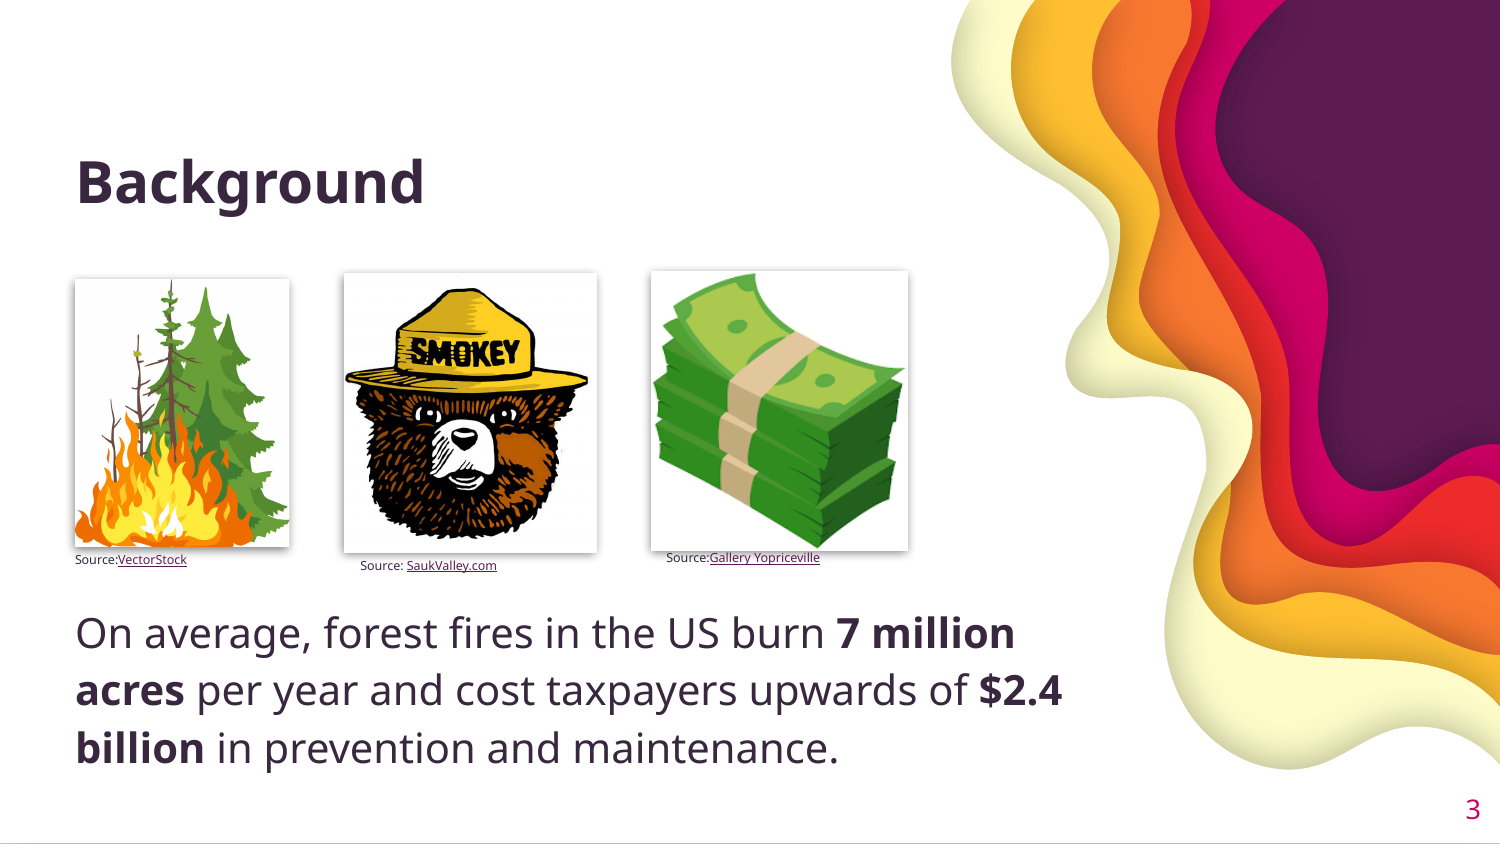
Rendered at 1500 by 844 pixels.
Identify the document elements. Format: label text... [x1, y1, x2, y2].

text_box Background [74, 97, 931, 215]
picture [344, 273, 597, 553]
picture [74, 279, 290, 547]
text_box On average, forest fires in the US burn 7 million acres per year and cost taxpayers upwards of $2.4 billion in prevention and maintenance. [75, 598, 1091, 703]
text_box Source:VectorStock [74, 554, 189, 583]
text_box Source: SaukValley.com [345, 560, 535, 574]
picture [651, 271, 909, 552]
text_box <number> [1391, 779, 1482, 844]
